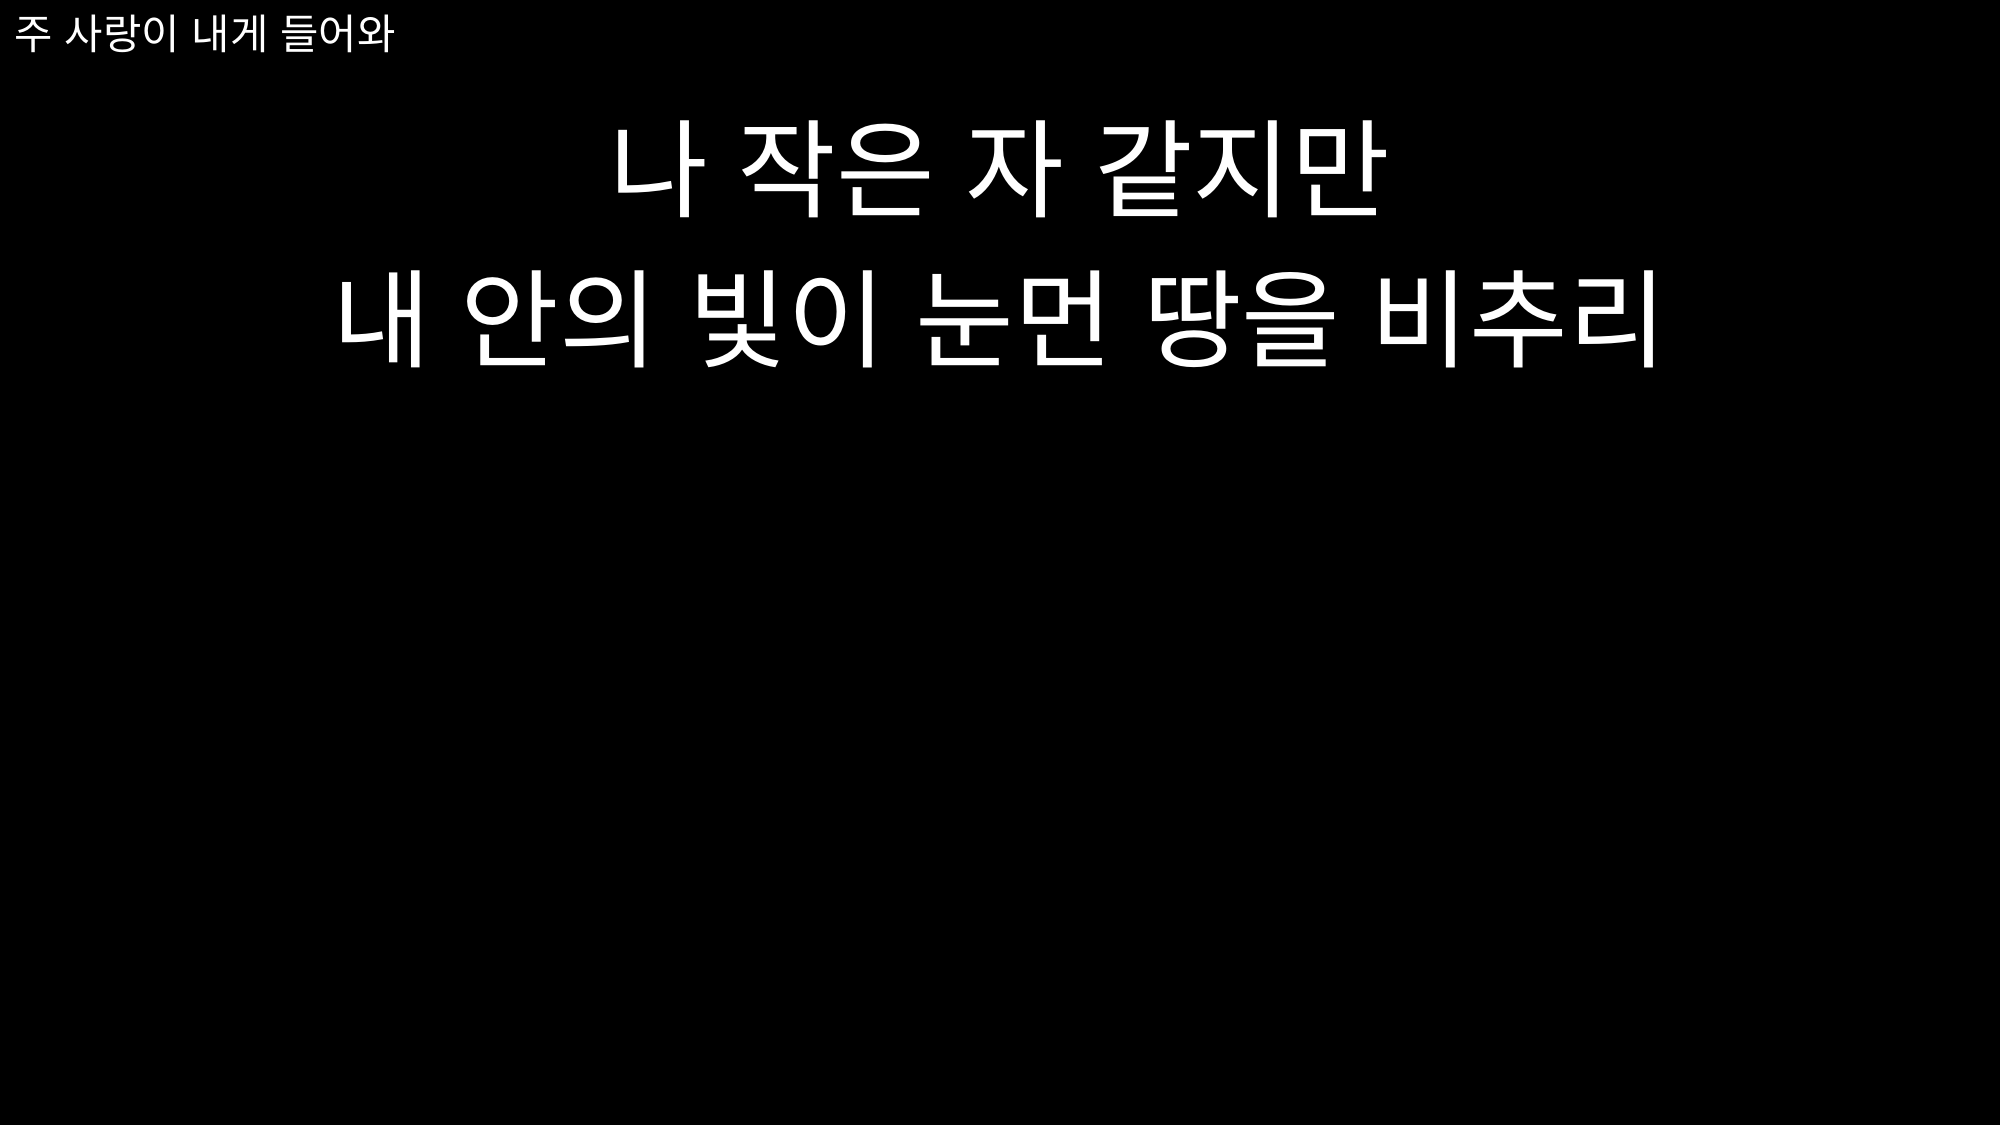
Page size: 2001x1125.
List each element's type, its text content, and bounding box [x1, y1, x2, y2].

subtitle 나 작은 자 같지만 내 안의 빛이 눈먼 땅을 비추리 [0, 3, 2000, 781]
